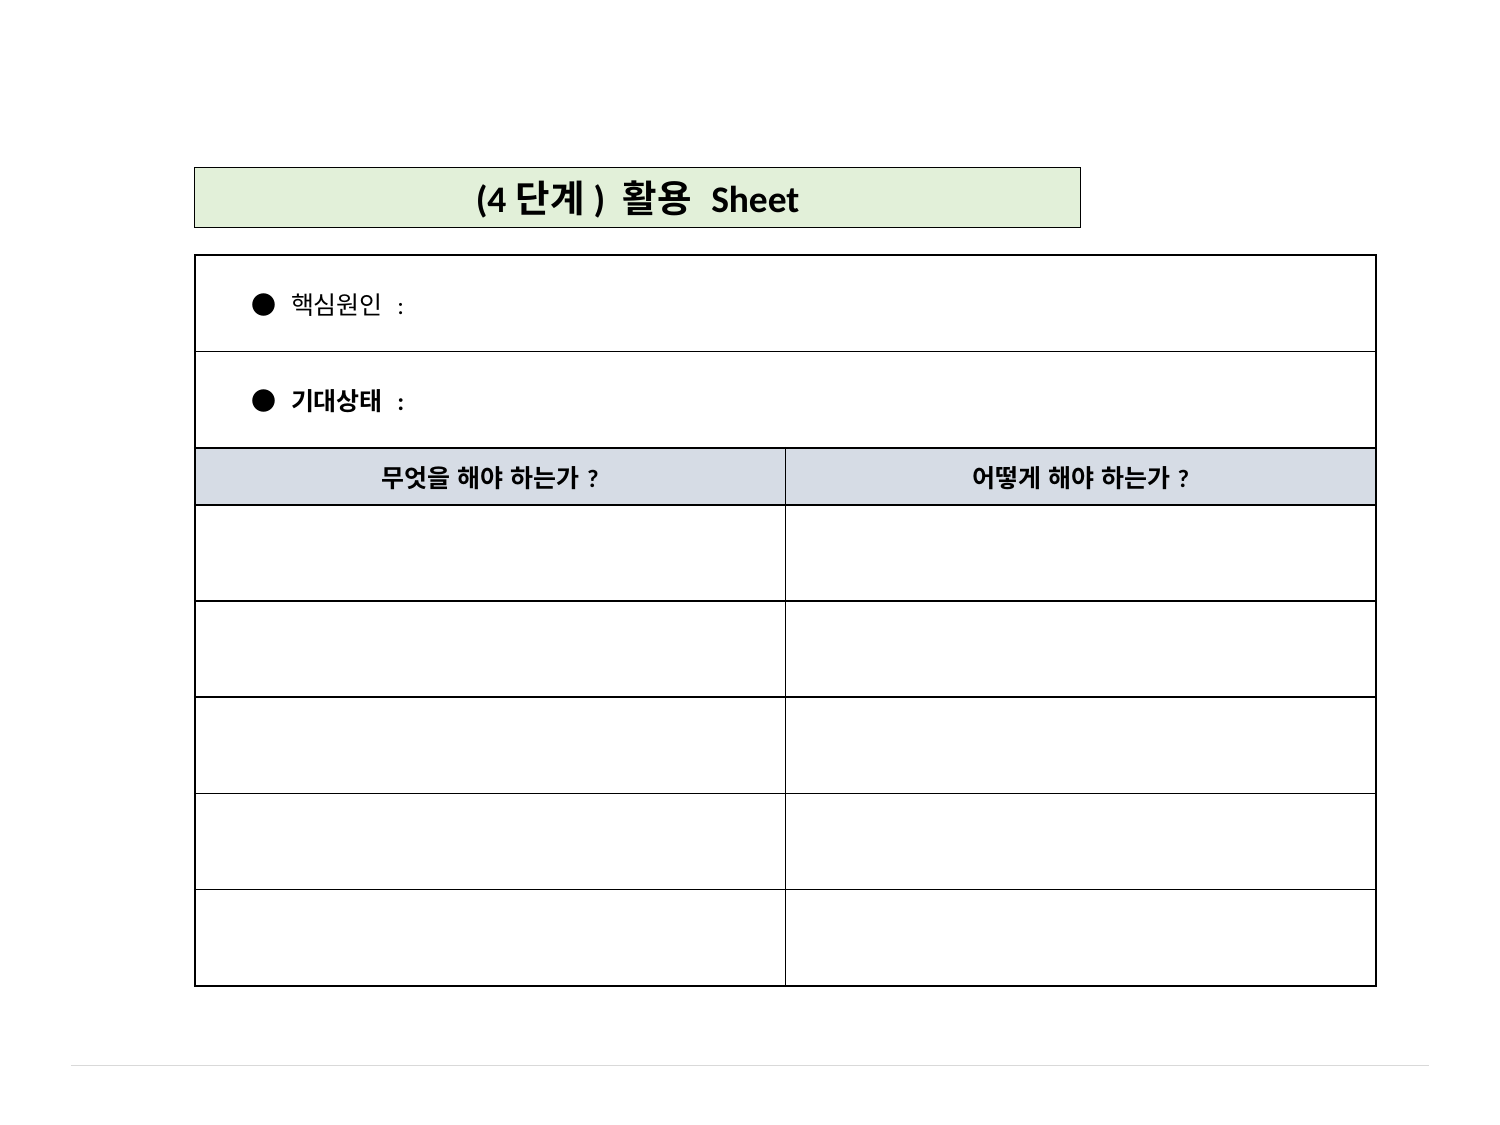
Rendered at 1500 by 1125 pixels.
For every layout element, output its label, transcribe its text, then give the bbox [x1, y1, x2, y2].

table_cell 어떻게 해야 하는가? [786, 449, 1375, 504]
table_cell [786, 698, 1375, 793]
table_cell [786, 890, 1375, 985]
text_box (4단계) 활용 Sheet [194, 167, 1081, 228]
table_cell [196, 890, 785, 985]
table_cell [196, 794, 785, 889]
table_header ● 핵심원인 : [196, 256, 1375, 351]
table_cell [786, 602, 1375, 696]
table_cell [786, 794, 1375, 889]
table_cell [196, 602, 785, 696]
table_cell 무엇을 해야 하는가? [196, 449, 785, 504]
table_cell ● 기대상태 : [196, 352, 1375, 447]
table_cell [196, 506, 785, 600]
table_cell [786, 506, 1375, 600]
table_cell [196, 698, 785, 793]
